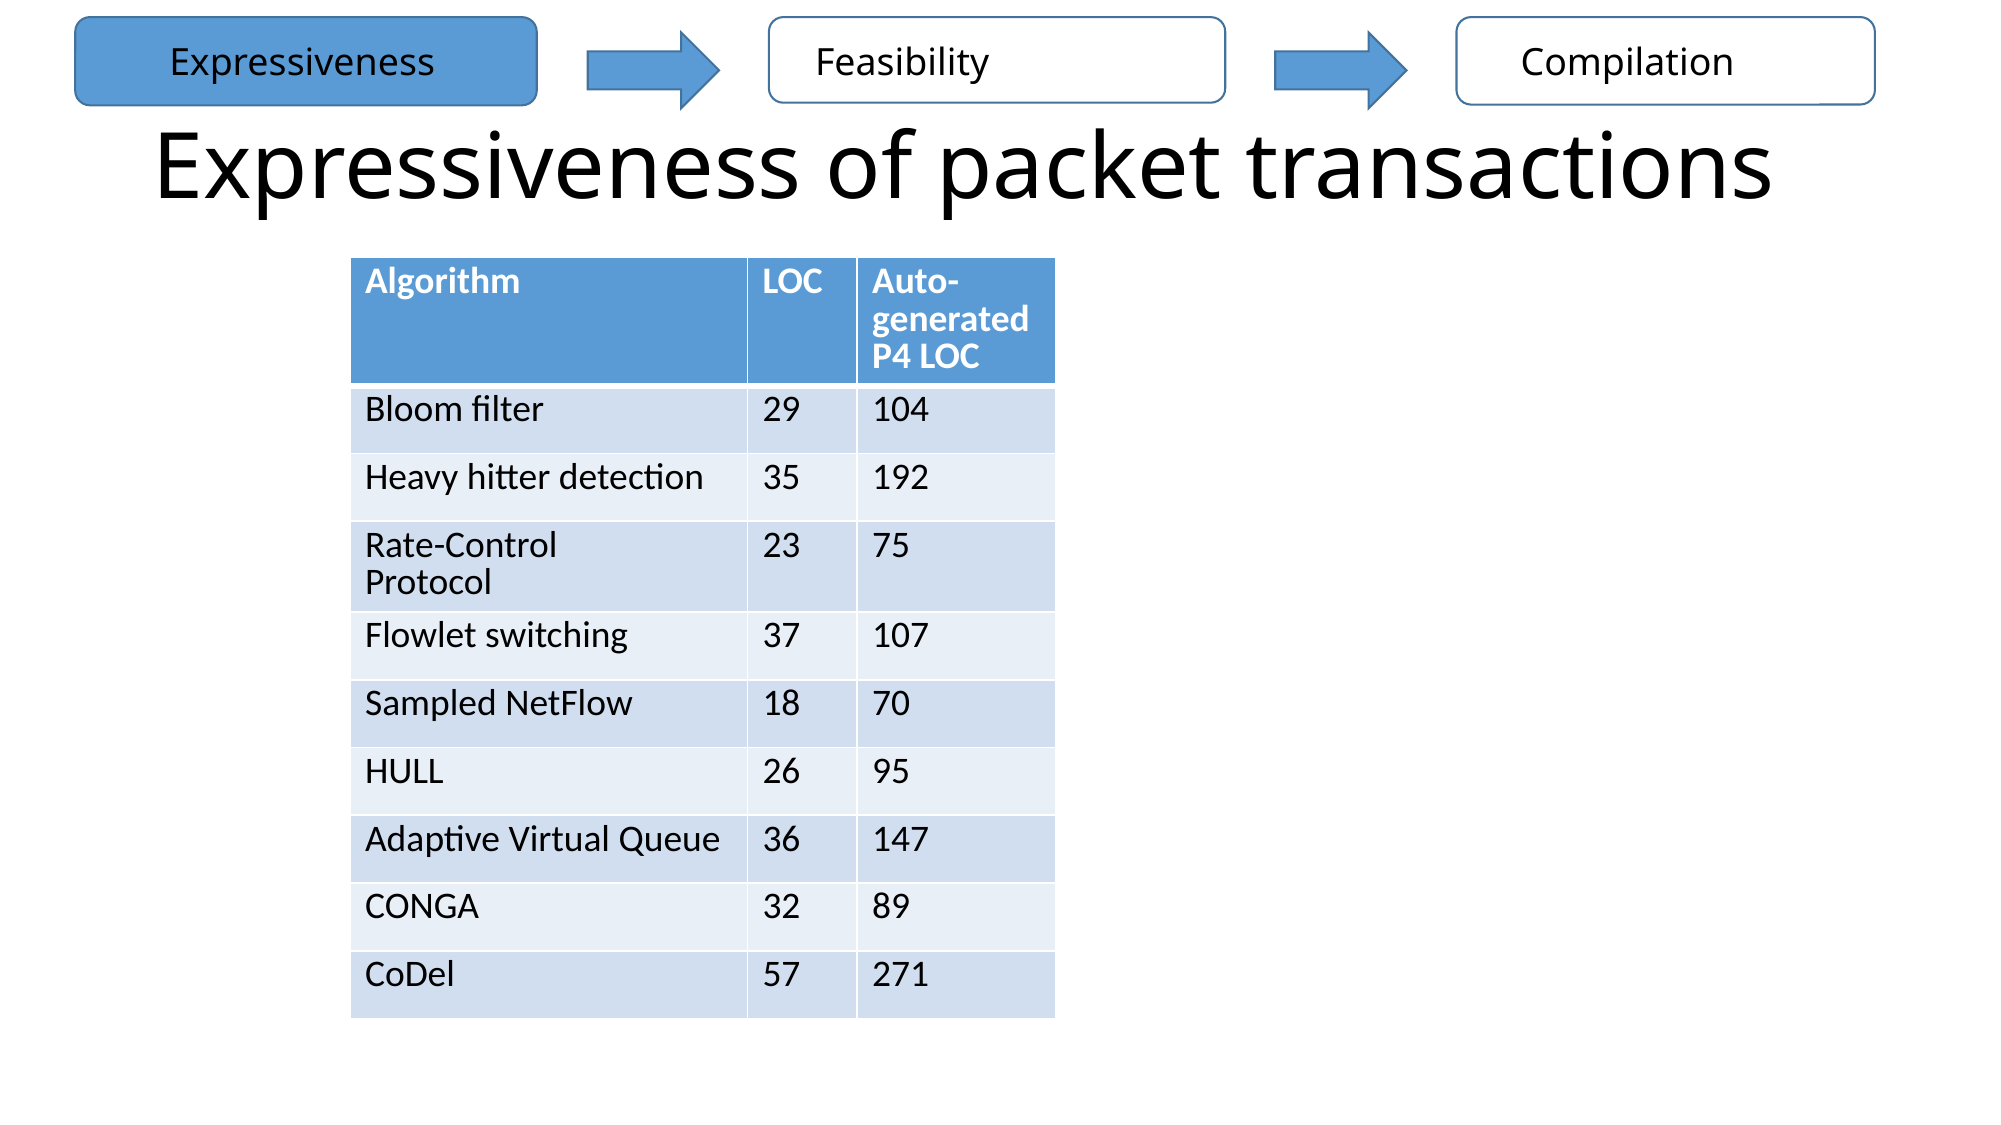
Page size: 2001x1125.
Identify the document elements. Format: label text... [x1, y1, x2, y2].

table_cell 18 [748, 681, 856, 747]
table_cell 104 [858, 389, 1055, 453]
text_box [74, 16, 538, 107]
table_header Auto- generated P4 LOC [858, 258, 1055, 383]
table_cell 29 [748, 389, 856, 453]
table_cell 192 [858, 454, 1055, 520]
table_cell Flowlet switching [351, 613, 747, 679]
table_cell 89 [858, 884, 1055, 950]
table_cell HULL [351, 748, 747, 814]
table_cell 147 [858, 816, 1055, 882]
table_cell 271 [858, 952, 1055, 1018]
table_cell 36 [748, 816, 856, 882]
table_cell 37 [748, 613, 856, 679]
table_cell Bloom filter [351, 389, 747, 453]
table_cell 107 [858, 613, 1055, 679]
table_cell 23 [748, 522, 856, 611]
text_box [1291, 29, 1408, 111]
text_box [1455, 16, 1876, 106]
table_cell 57 [748, 952, 856, 1018]
table_header LOC [748, 258, 856, 383]
table_cell CoDel [351, 952, 747, 1018]
text_box Compilation [1505, 30, 1750, 91]
table_cell 26 [748, 748, 856, 814]
table_cell Rate-Control Protocol [351, 522, 747, 611]
table_cell Adaptive Virtual Queue [351, 816, 747, 882]
text_box [586, 29, 721, 111]
table_cell Heavy hitter detection [351, 454, 747, 520]
text_box Feasibility [800, 30, 1291, 91]
table_cell 70 [858, 681, 1055, 747]
title Expressiveness of packet transactions [137, 59, 1863, 278]
table_cell Sampled NetFlow [351, 681, 747, 747]
table_cell 32 [748, 884, 856, 950]
table_cell 35 [748, 454, 856, 520]
text_box Expressiveness [154, 30, 451, 91]
table_cell 95 [858, 748, 1055, 814]
table_cell CONGA [351, 884, 747, 950]
table_cell 75 [858, 522, 1055, 611]
text_box [767, 16, 1227, 104]
table_header Algorithm [351, 258, 747, 383]
